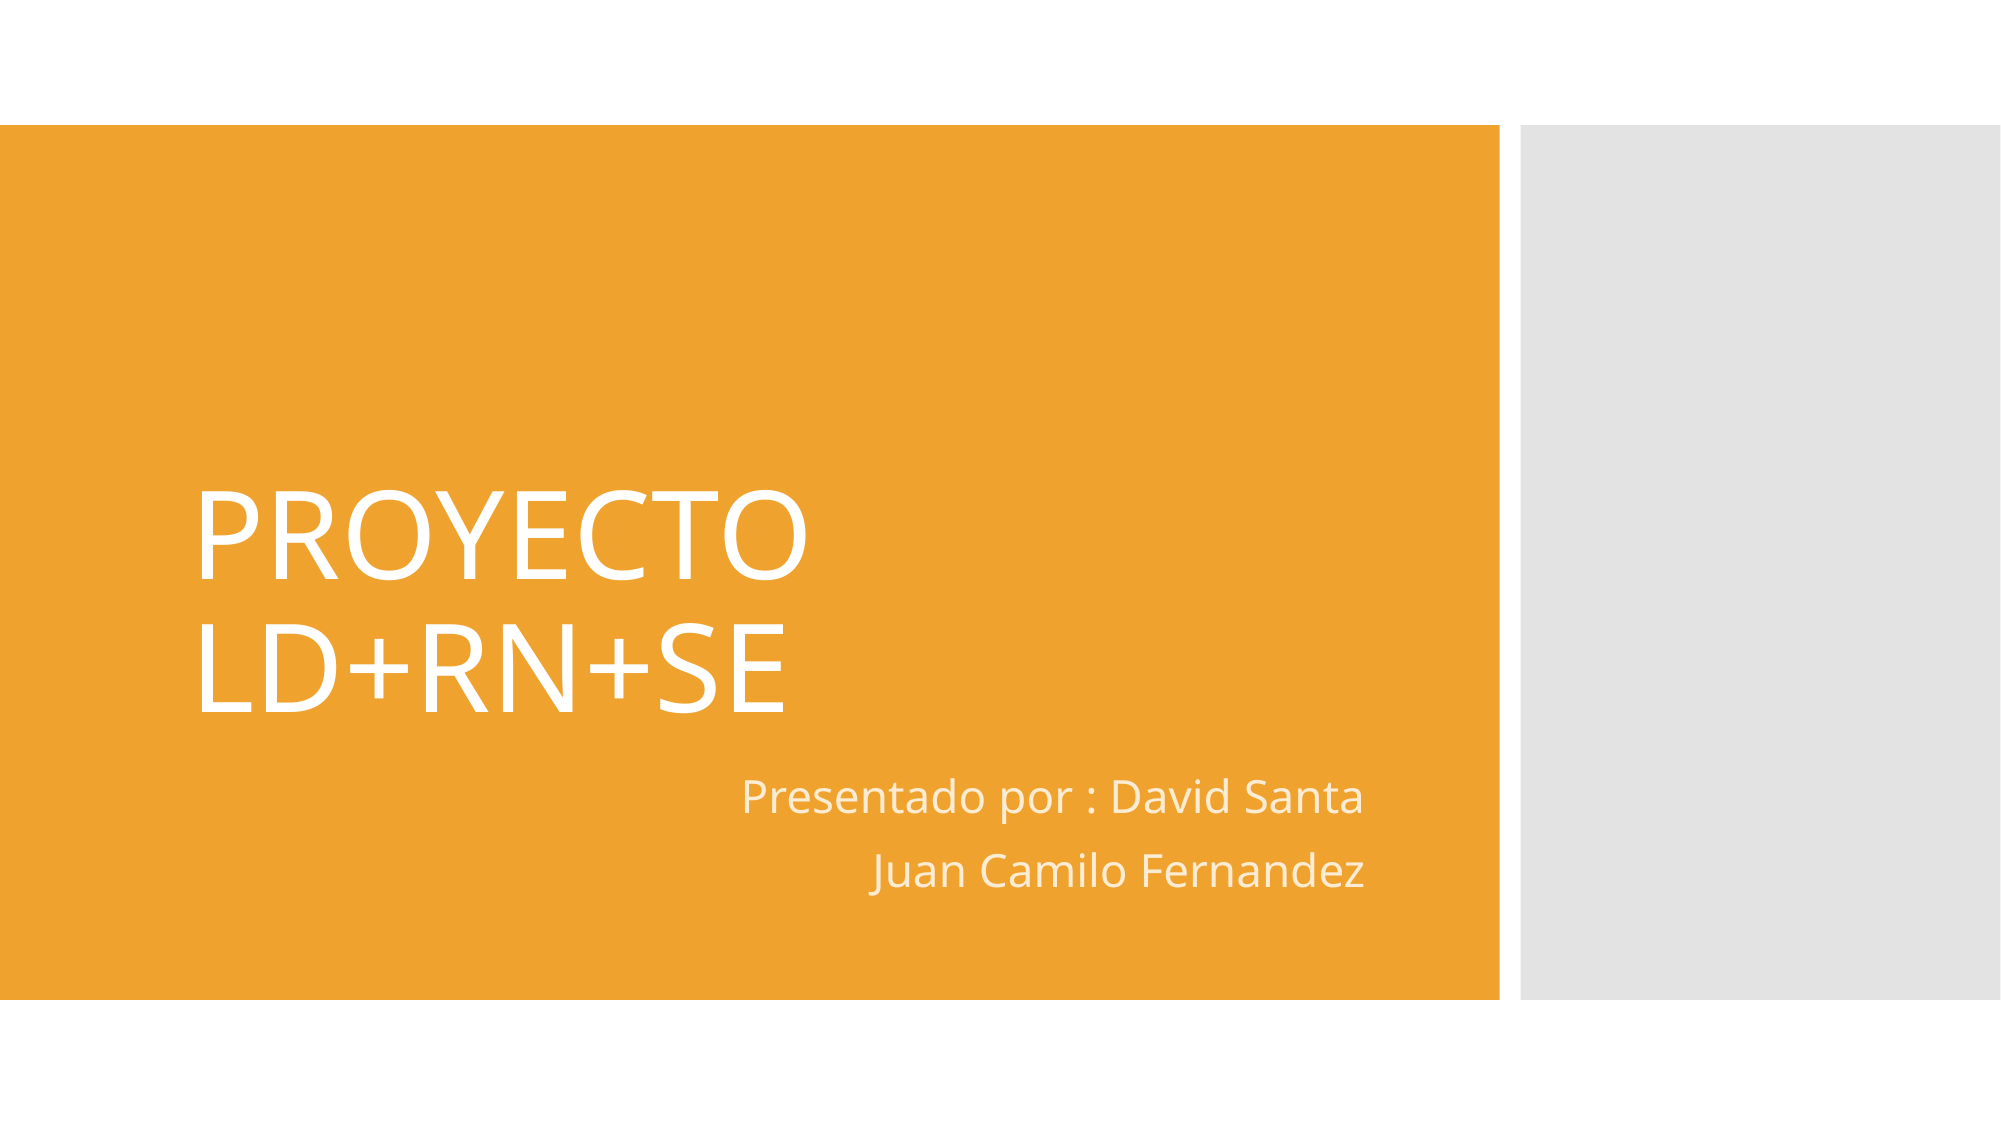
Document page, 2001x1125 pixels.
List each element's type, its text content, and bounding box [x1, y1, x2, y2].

subtitle Presentado por : David Santa Juan Camilo Fernandez [180, 766, 1381, 917]
title PROYECTO LD+RN+SE [175, 213, 1376, 747]
